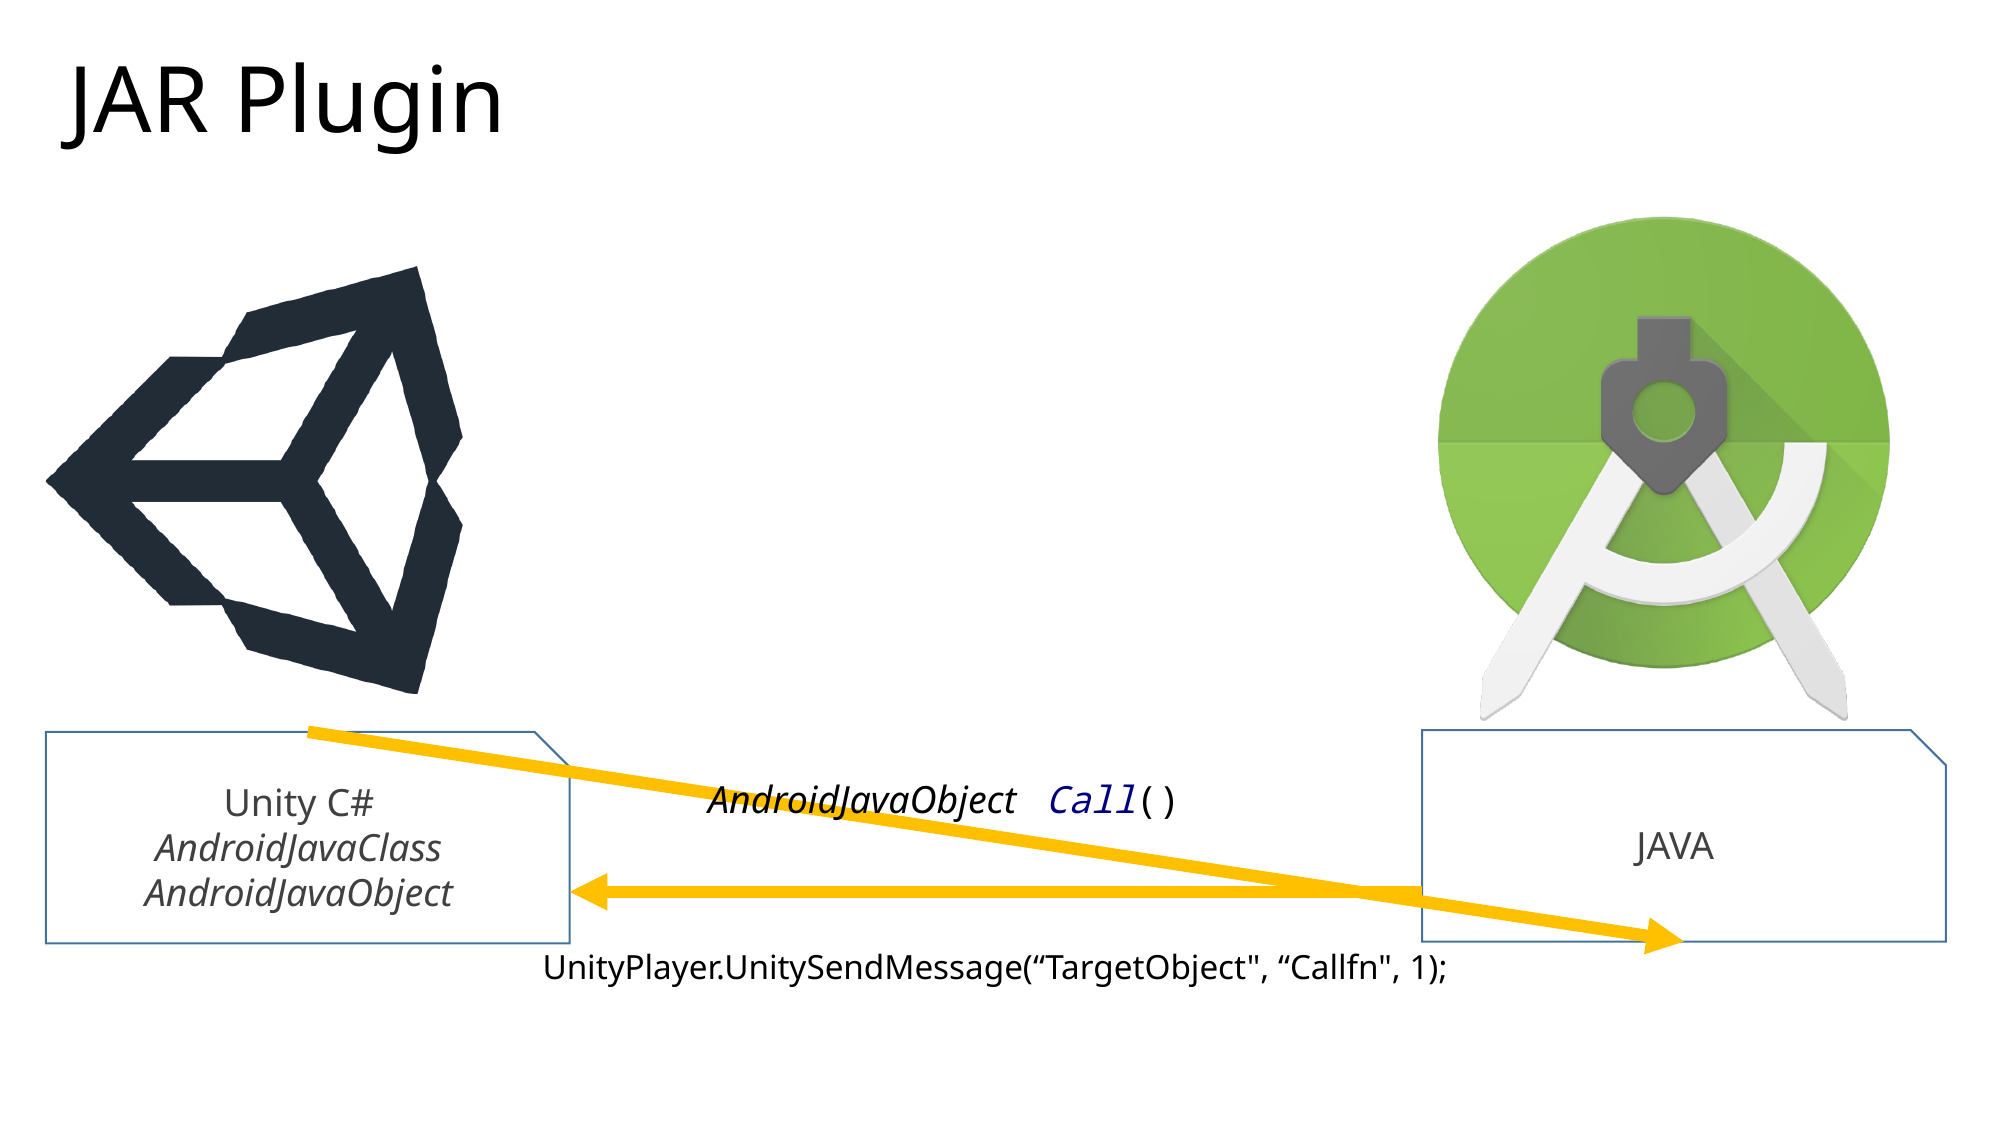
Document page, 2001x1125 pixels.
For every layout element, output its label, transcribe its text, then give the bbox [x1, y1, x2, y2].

text_box AndroidJavaObject Call() [693, 768, 1196, 829]
picture [1401, 206, 1926, 731]
text_box UnityPlayer.UnitySendMessage(“TargetObject", “Callfn", 1); [527, 938, 1464, 994]
title JAR Plugin [54, 31, 1946, 174]
text_box Unity C# AndroidJavaClass AndroidJavaObject [44, 730, 571, 945]
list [45, 266, 502, 694]
text_box JAVA [1421, 731, 1947, 943]
